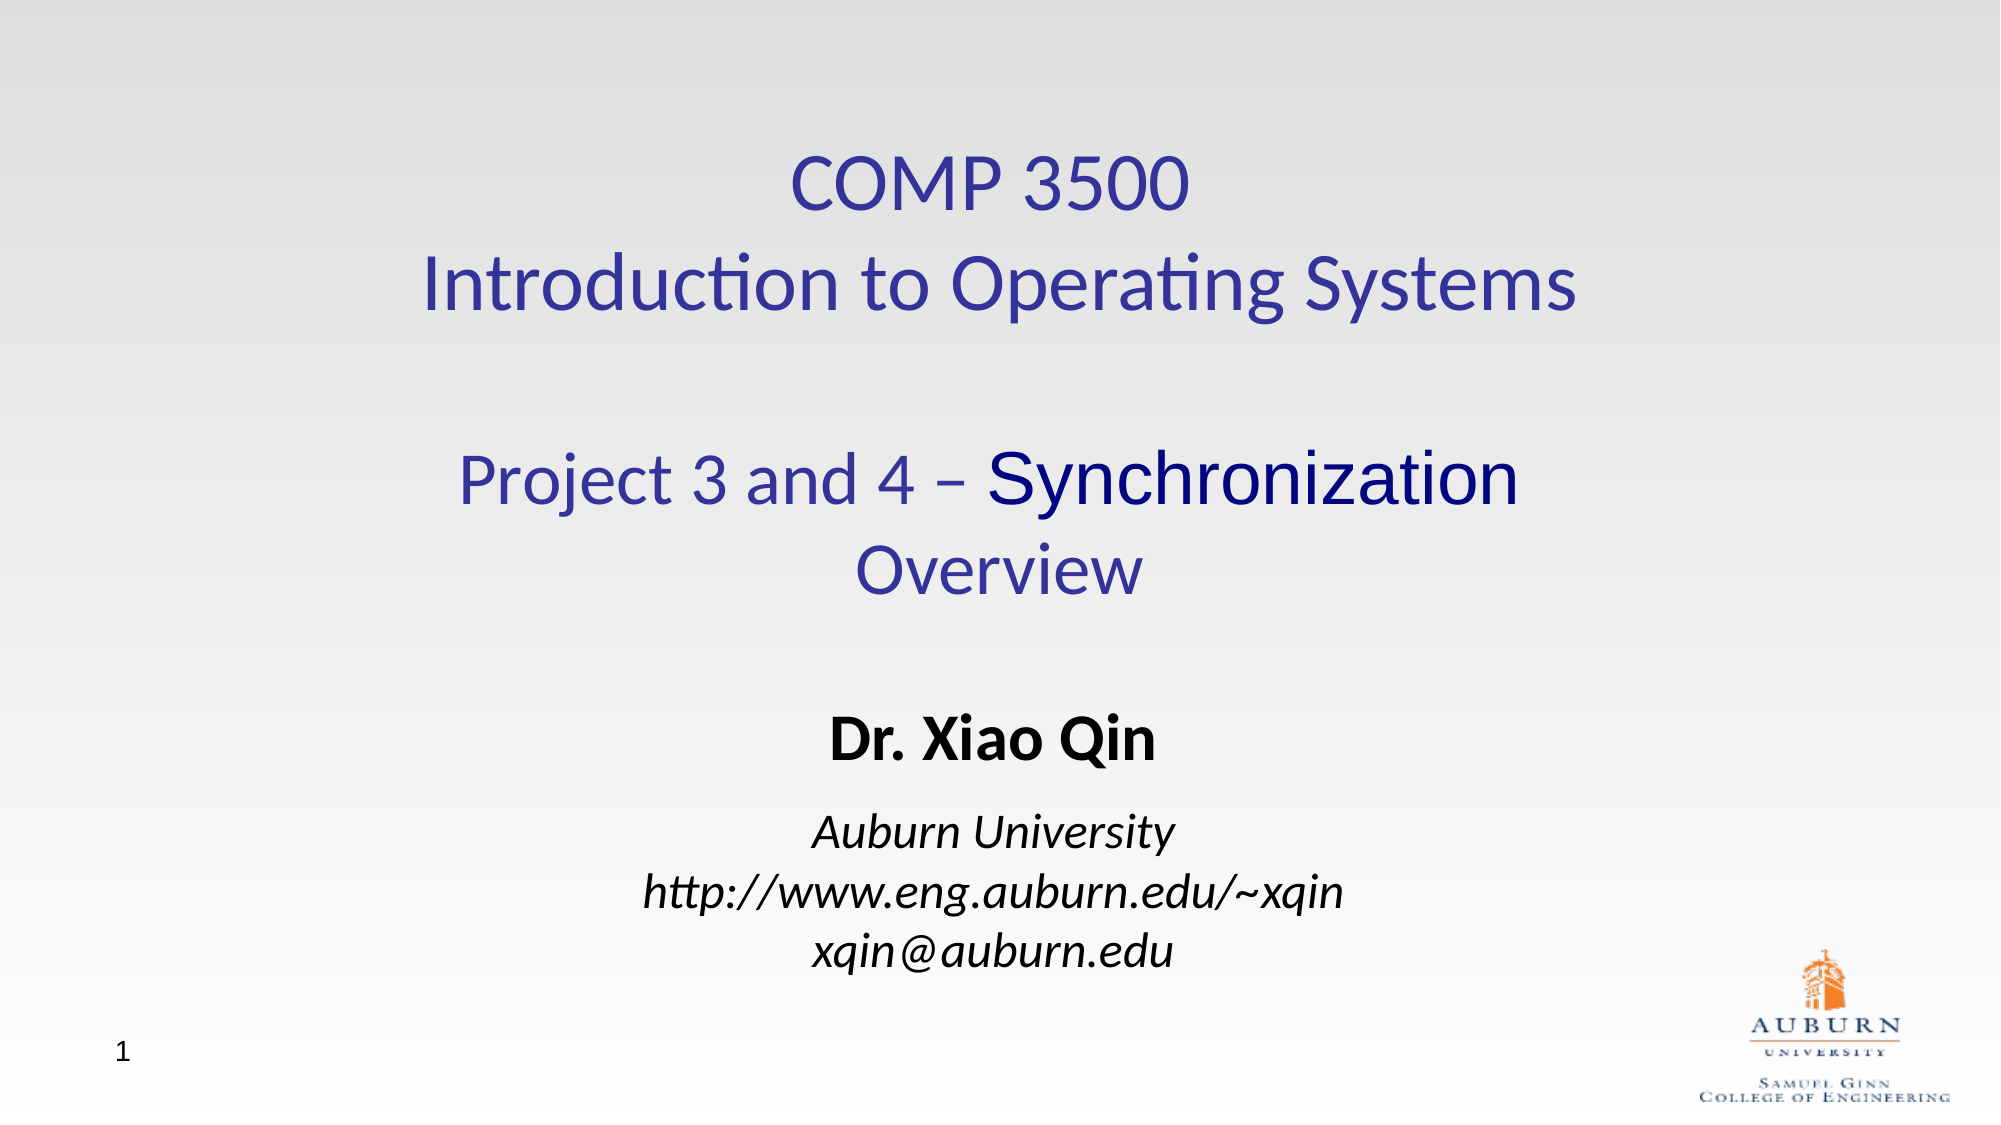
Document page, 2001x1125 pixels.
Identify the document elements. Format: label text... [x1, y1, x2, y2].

title COMP 3500 Introduction to Operating Systems Project 3 and 4 – Synchronization Overview [337, 125, 1663, 613]
slide_number 1 [99, 1024, 567, 1103]
text_box Dr. Xiao Qin Auburn University http://www.eng.auburn.edu/~xqin xqin@auburn.edu [587, 686, 1400, 981]
picture [1700, 949, 1950, 1102]
